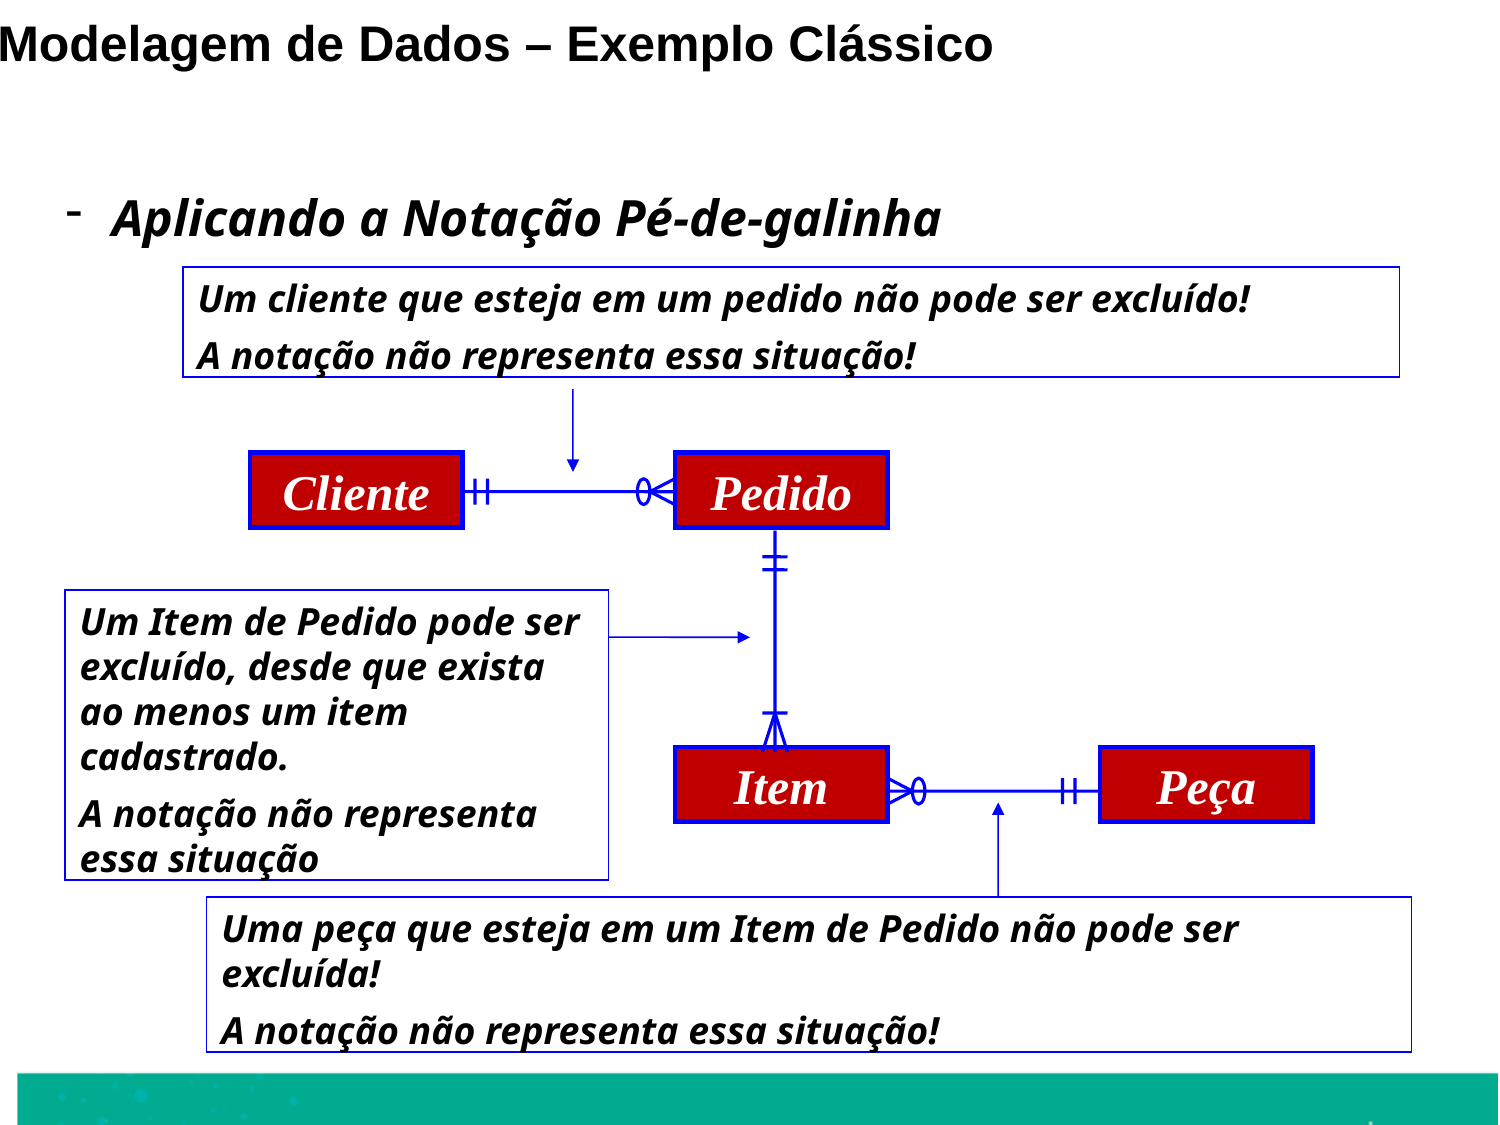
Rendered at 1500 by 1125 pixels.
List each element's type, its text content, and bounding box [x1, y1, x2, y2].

text_box Aplicando a Notação Pé-de-galinha [50, 160, 1388, 1012]
text_box Uma peça que esteja em um Item de Pedido não pode ser excluída! A notação não representa essa situação! [206, 897, 1412, 1053]
text_box Modelagem de Dados – Exemplo Clássico [0, 11, 1333, 99]
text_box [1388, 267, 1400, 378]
picture [2, 0, 1498, 1125]
